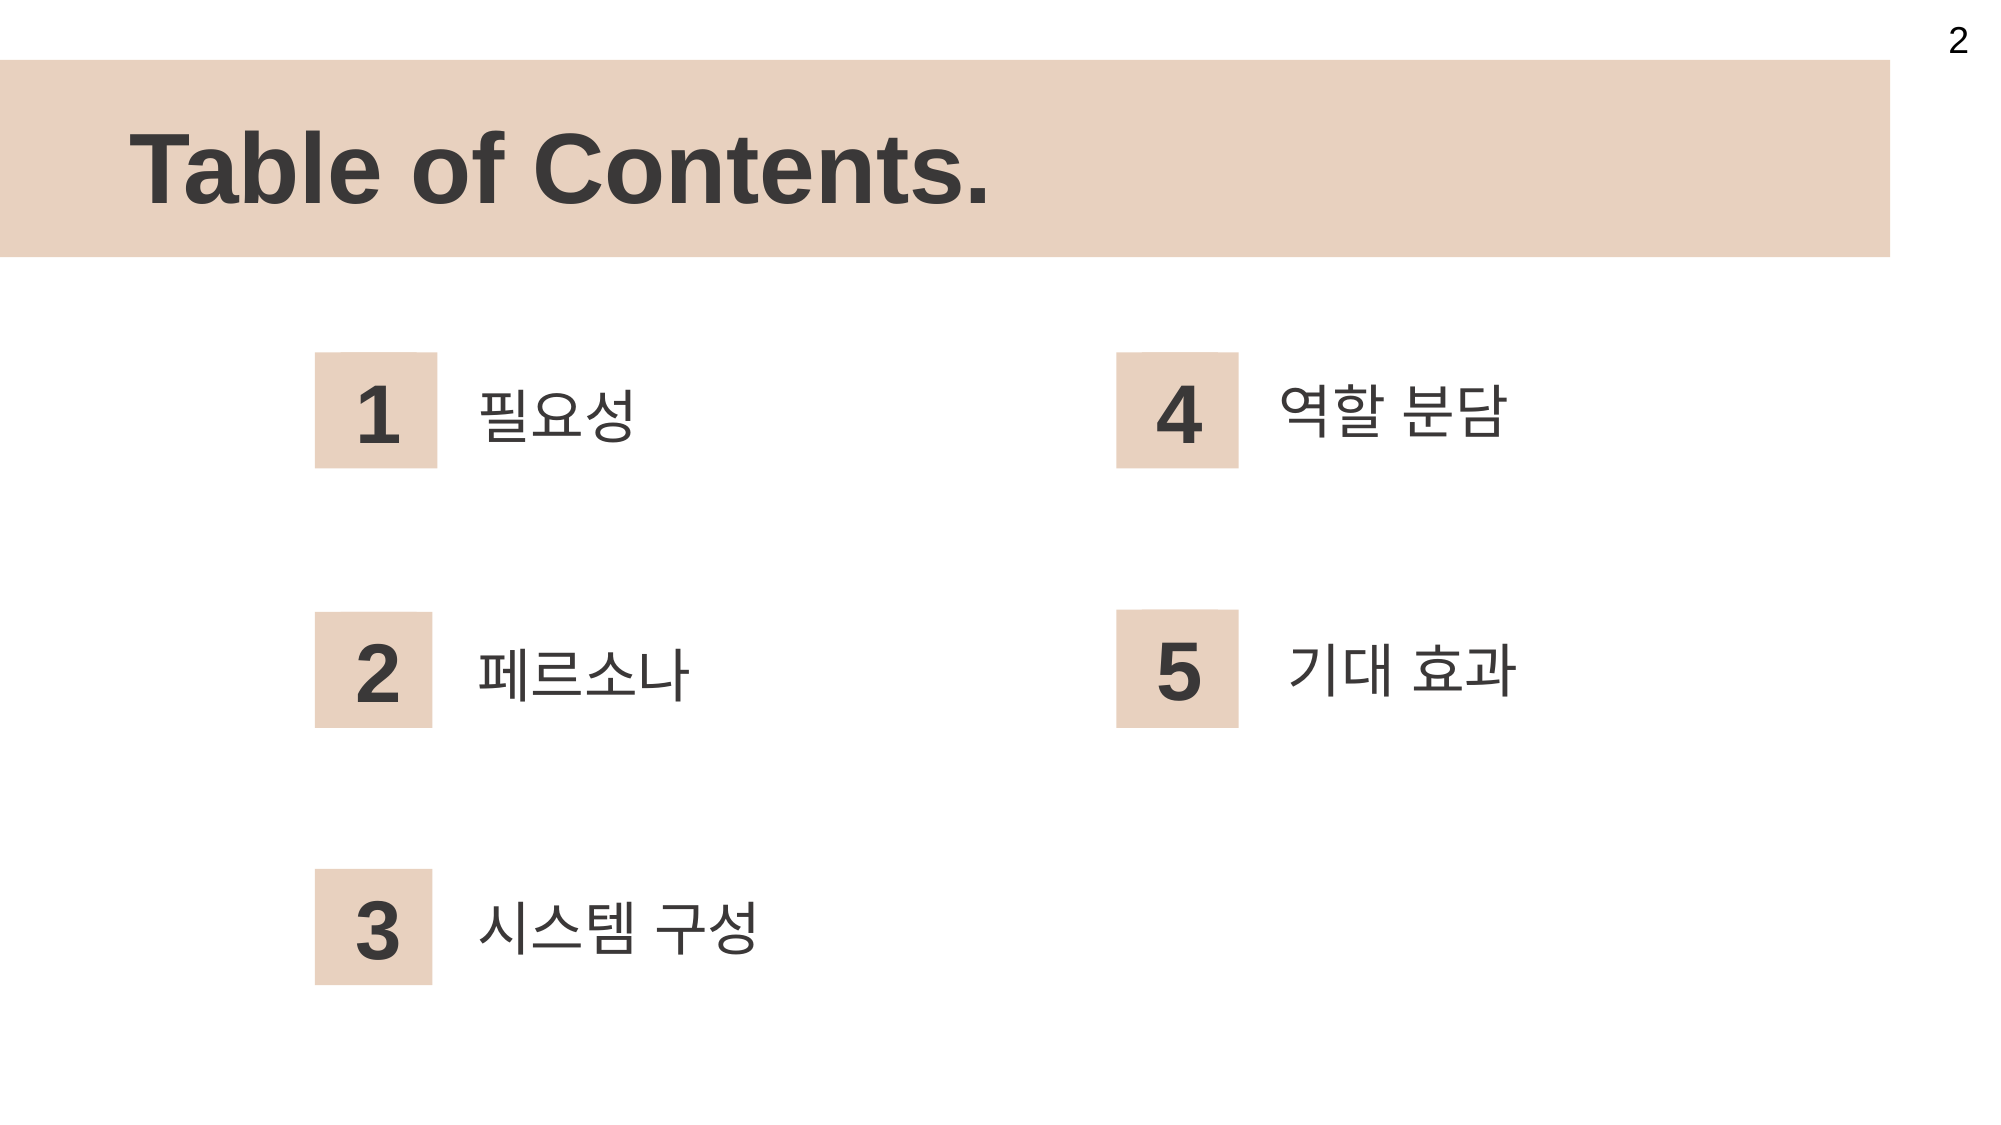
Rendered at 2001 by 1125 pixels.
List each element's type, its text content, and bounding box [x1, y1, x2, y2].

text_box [314, 868, 1248, 986]
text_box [1116, 609, 2000, 728]
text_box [1116, 352, 2000, 469]
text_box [0, 59, 1891, 258]
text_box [314, 611, 1116, 728]
text_box 2 [1917, 8, 2000, 68]
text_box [314, 352, 1116, 469]
